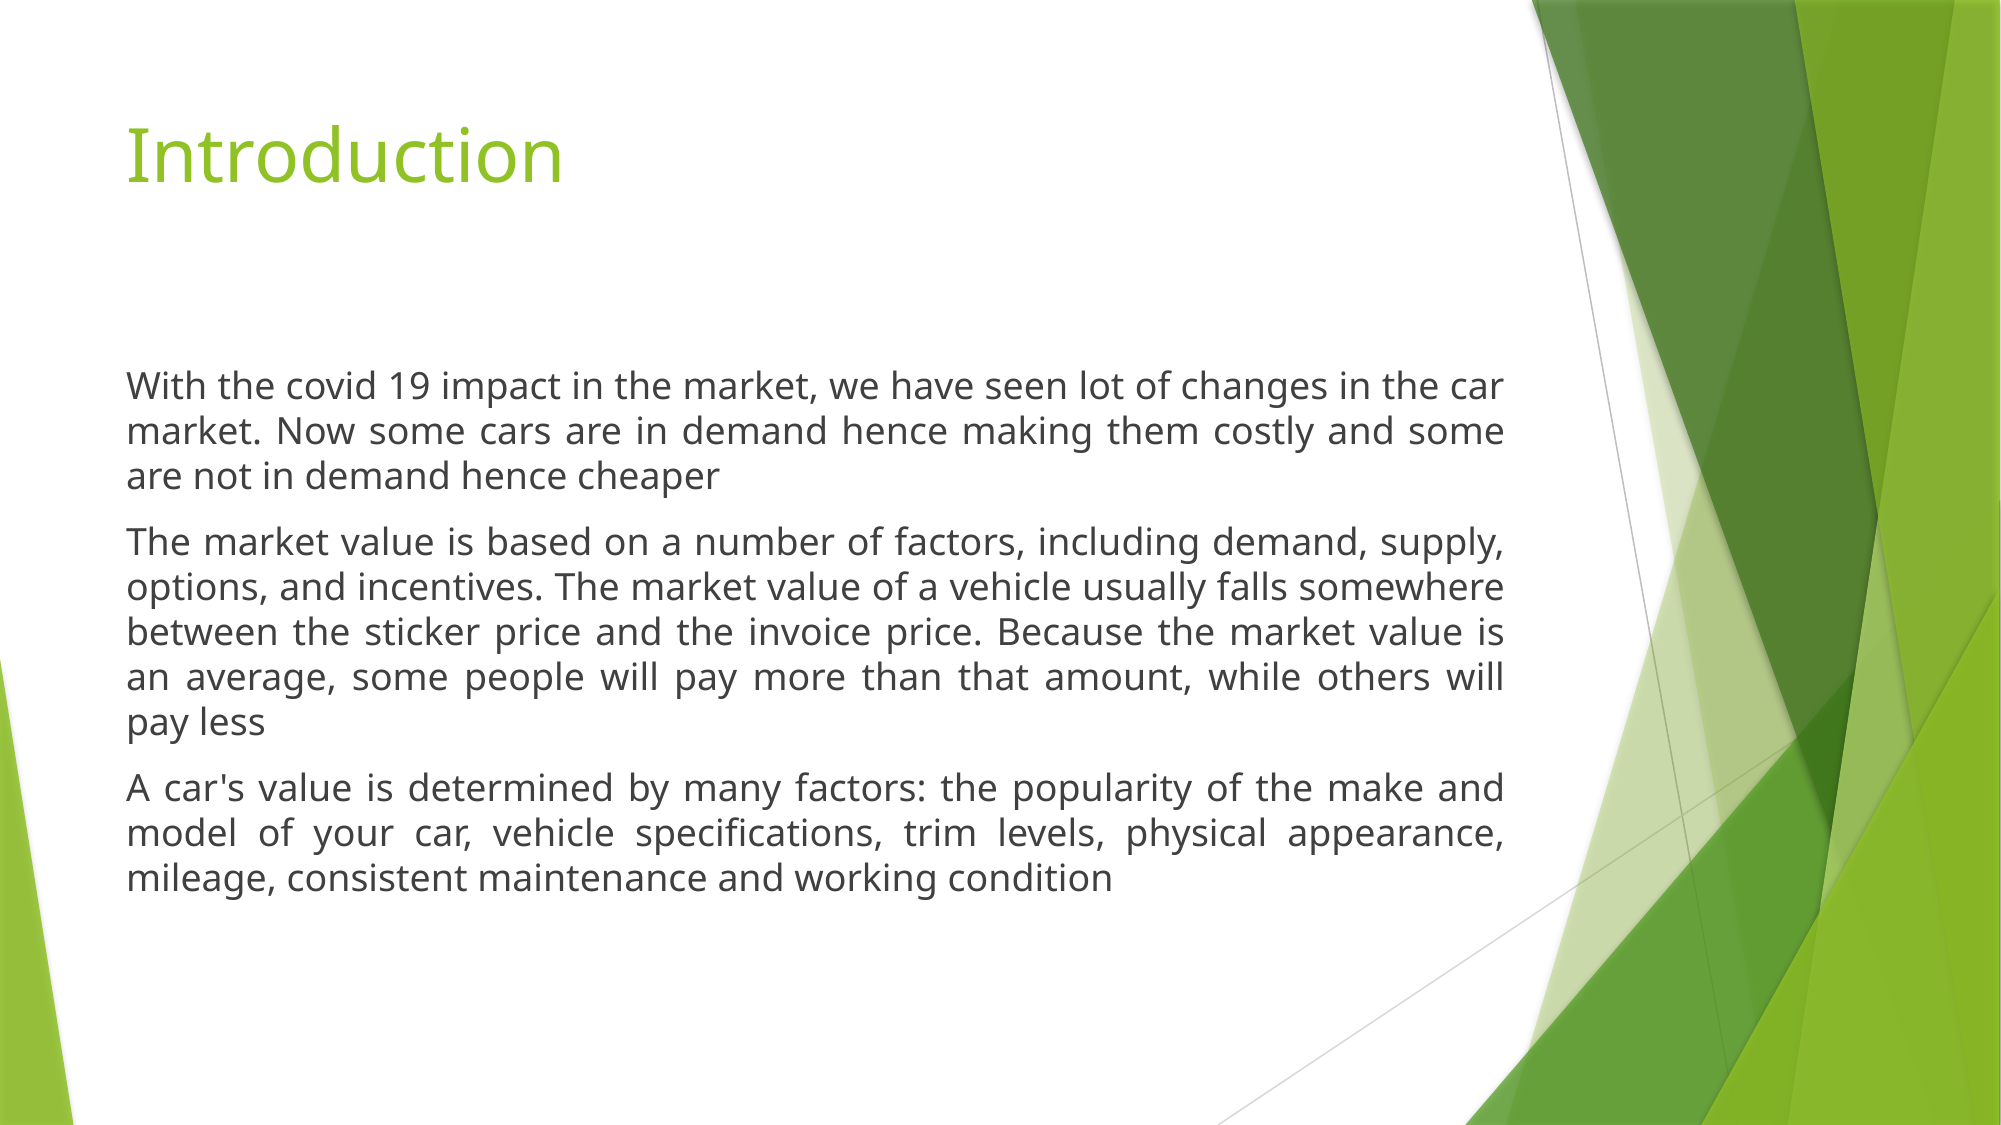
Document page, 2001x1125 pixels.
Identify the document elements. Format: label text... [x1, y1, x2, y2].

title Introduction [111, 99, 1522, 317]
list With the covid 19 impact in the market, we have seen lot of changes in the car market. Now some cars are in demand hence making them costly and some are not in demand hence cheaper The market value is based on a number of factors, including demand, supply, options, and incentives. The market value of a vehicle usually falls somewhere between the sticker price and the invoice price. Because the market value is an average, some people will pay more than that amount, while others will pay less A car's value is determined by many factors: the popularity of the make and model of your car, vehicle specifications, trim levels, physical appearance, mileage, consistent maintenance and working condition [111, 354, 1522, 992]
